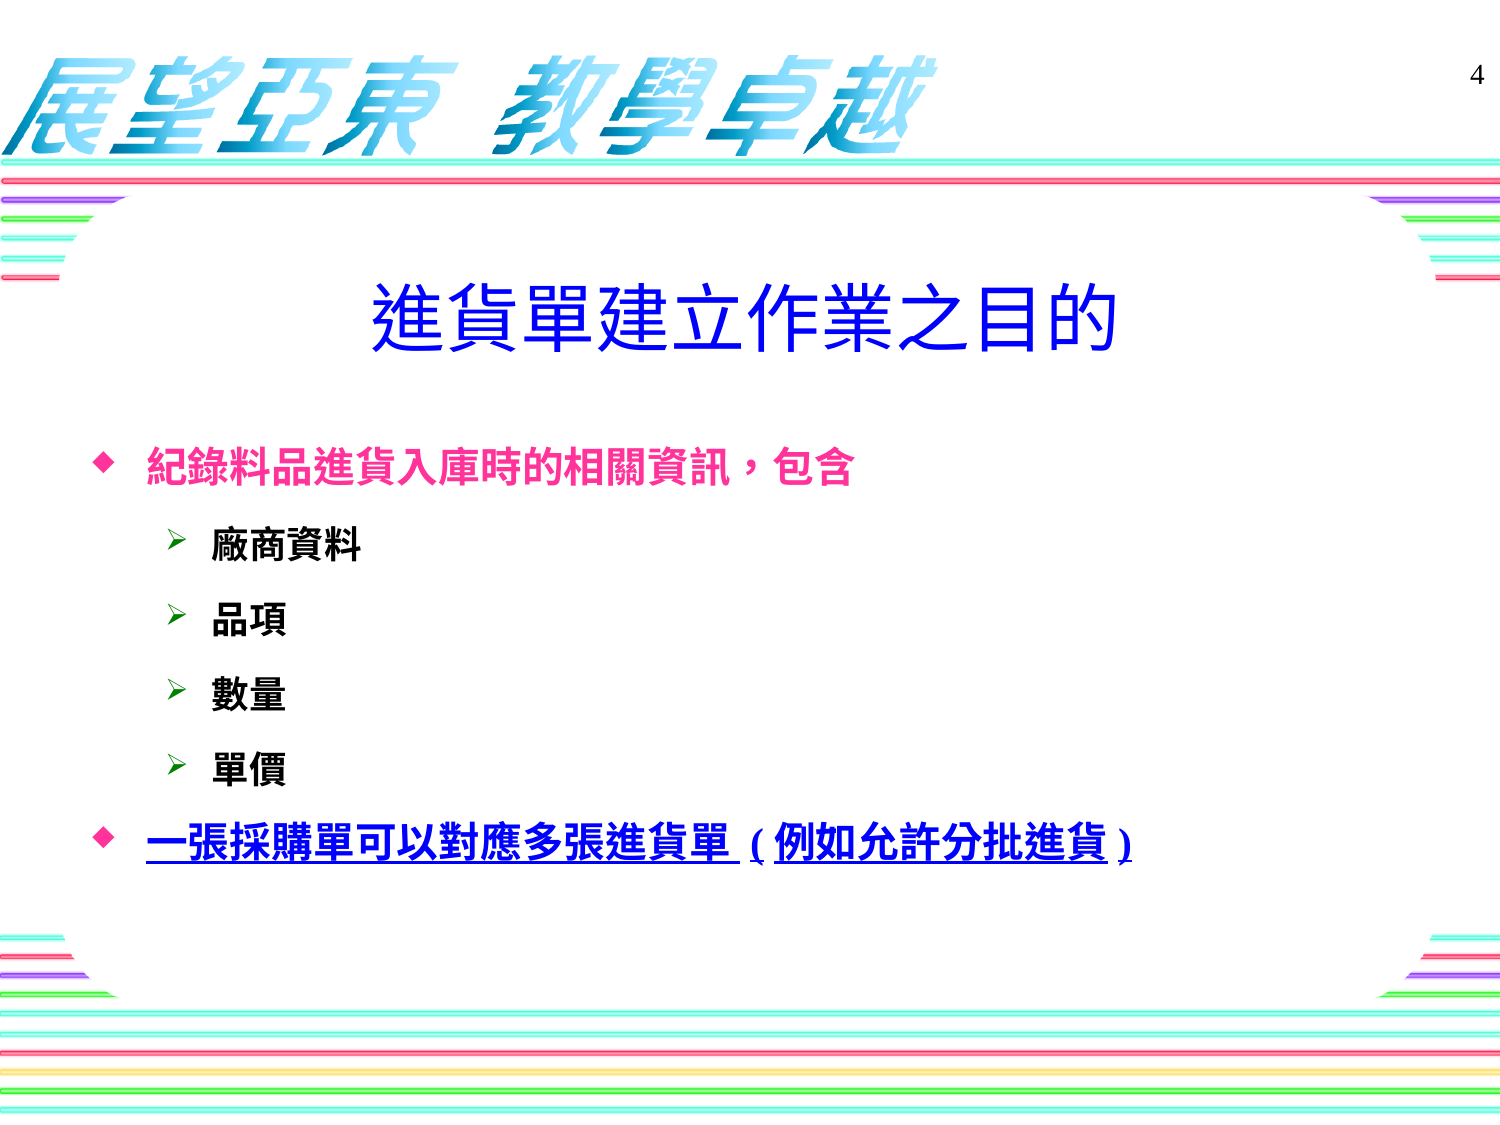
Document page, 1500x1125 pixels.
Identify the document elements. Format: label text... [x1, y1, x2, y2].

title 進貨單建立作業之目的 [70, 222, 1421, 411]
list 紀錄料品進貨入庫時的相關資訊，包含 廠商資料 品項 數量 單價 一張採購單可以對應多張進貨單 (例如允許分批進貨) [75, 433, 1425, 1005]
picture [0, 0, 1500, 1125]
slide_number 4 [1149, 42, 1500, 103]
